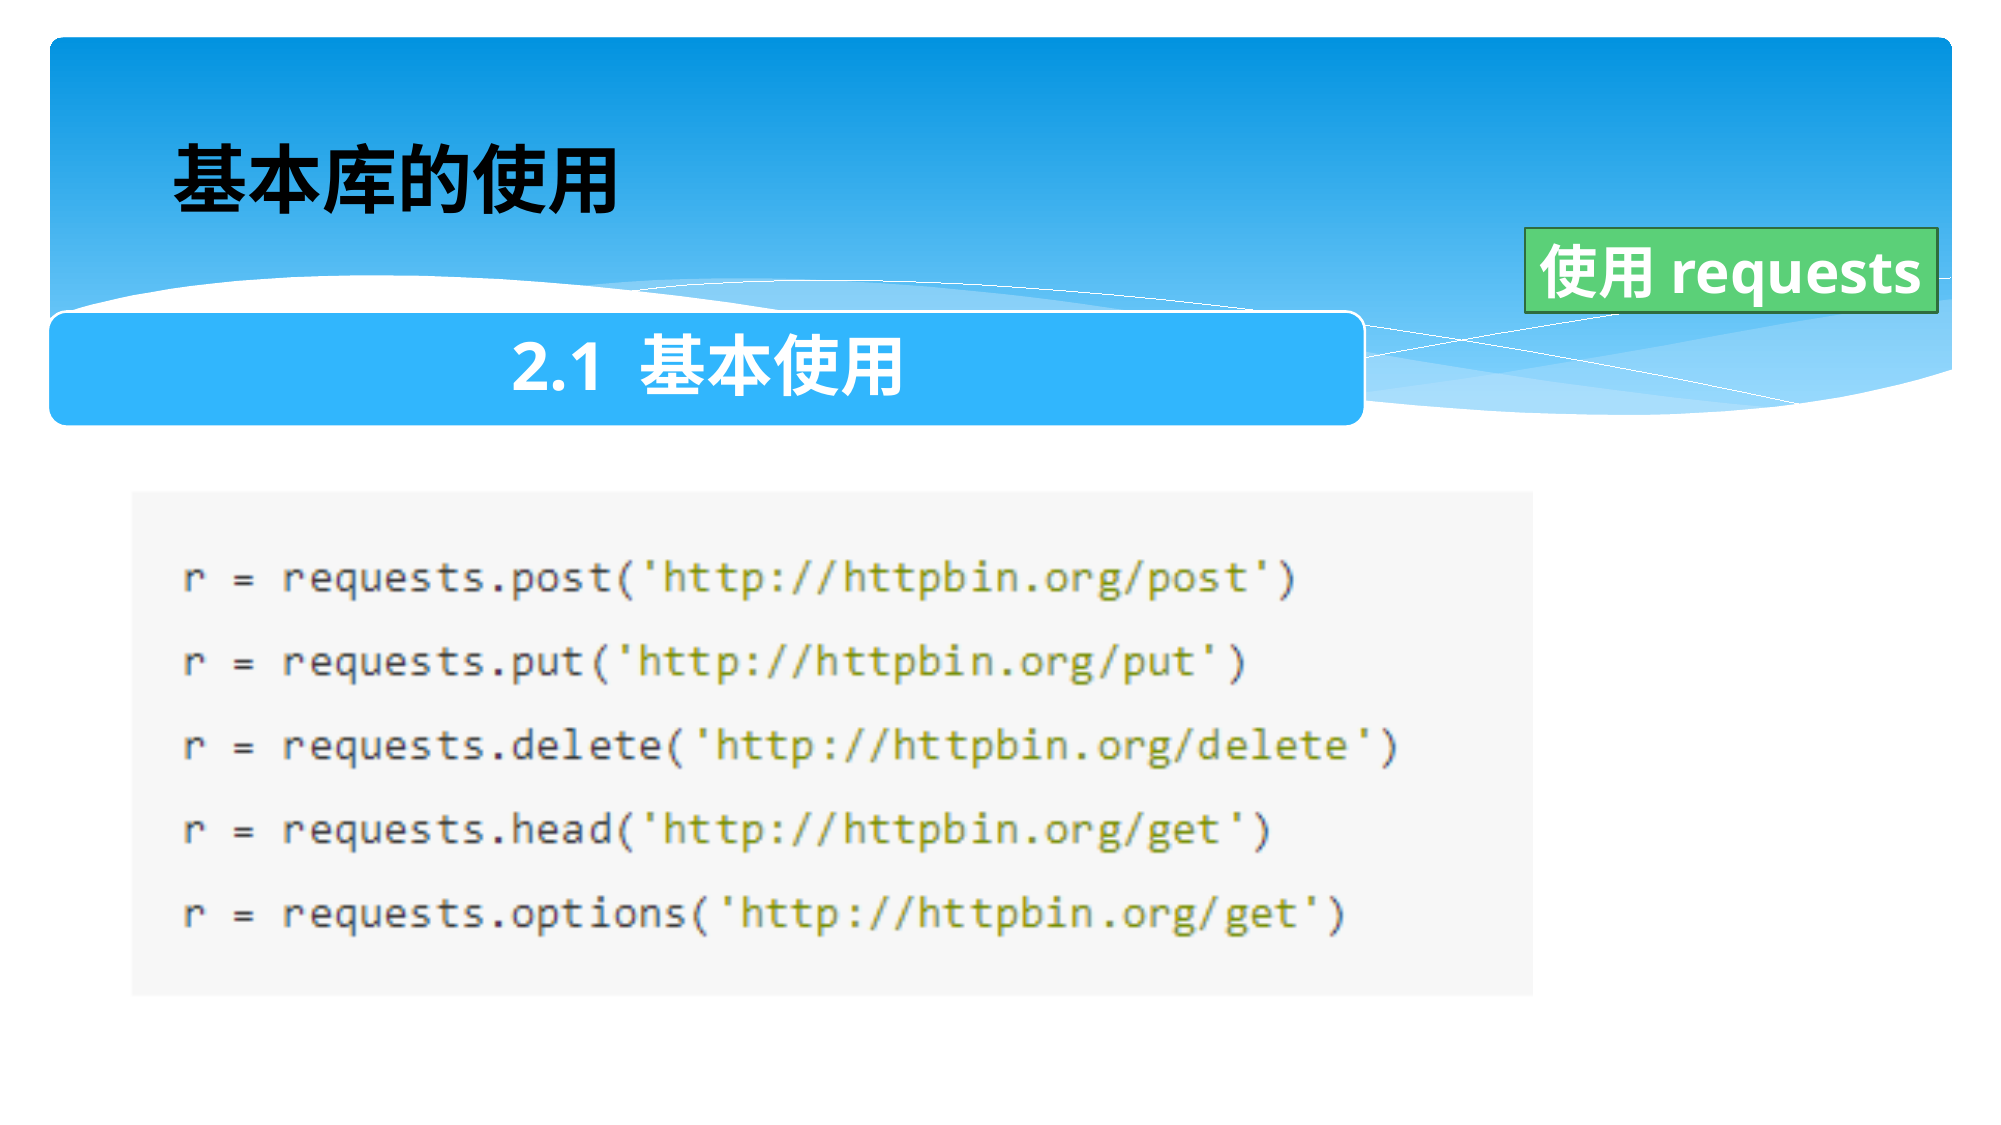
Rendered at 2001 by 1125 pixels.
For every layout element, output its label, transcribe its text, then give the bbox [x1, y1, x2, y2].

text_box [47, 311, 1366, 427]
text_box 使用requests [1524, 227, 1939, 314]
text_box 基本库的使用 [157, 125, 638, 230]
picture [102, 468, 1533, 1009]
